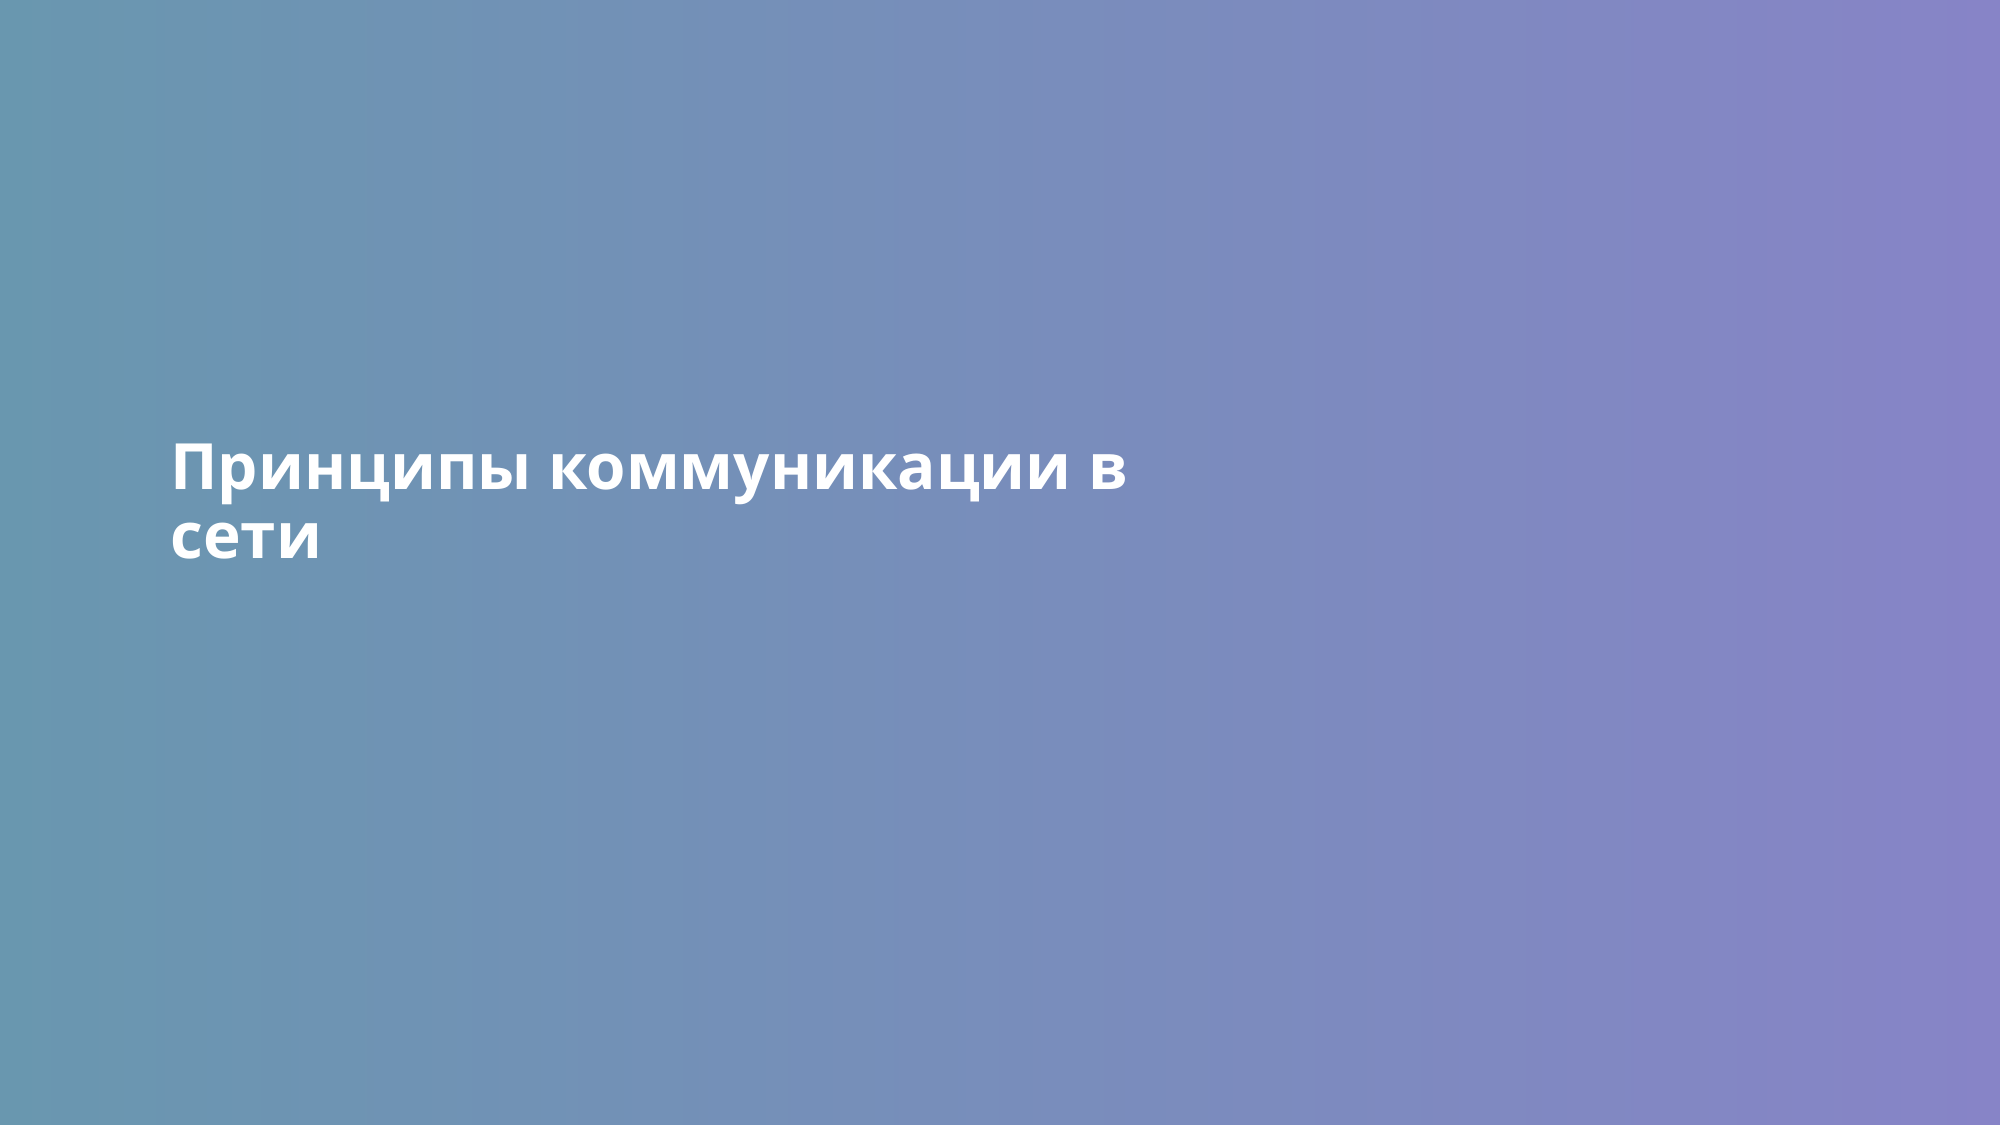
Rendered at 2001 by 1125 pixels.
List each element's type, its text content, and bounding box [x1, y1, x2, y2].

title Принципы коммуникации в сети [170, 434, 1273, 573]
